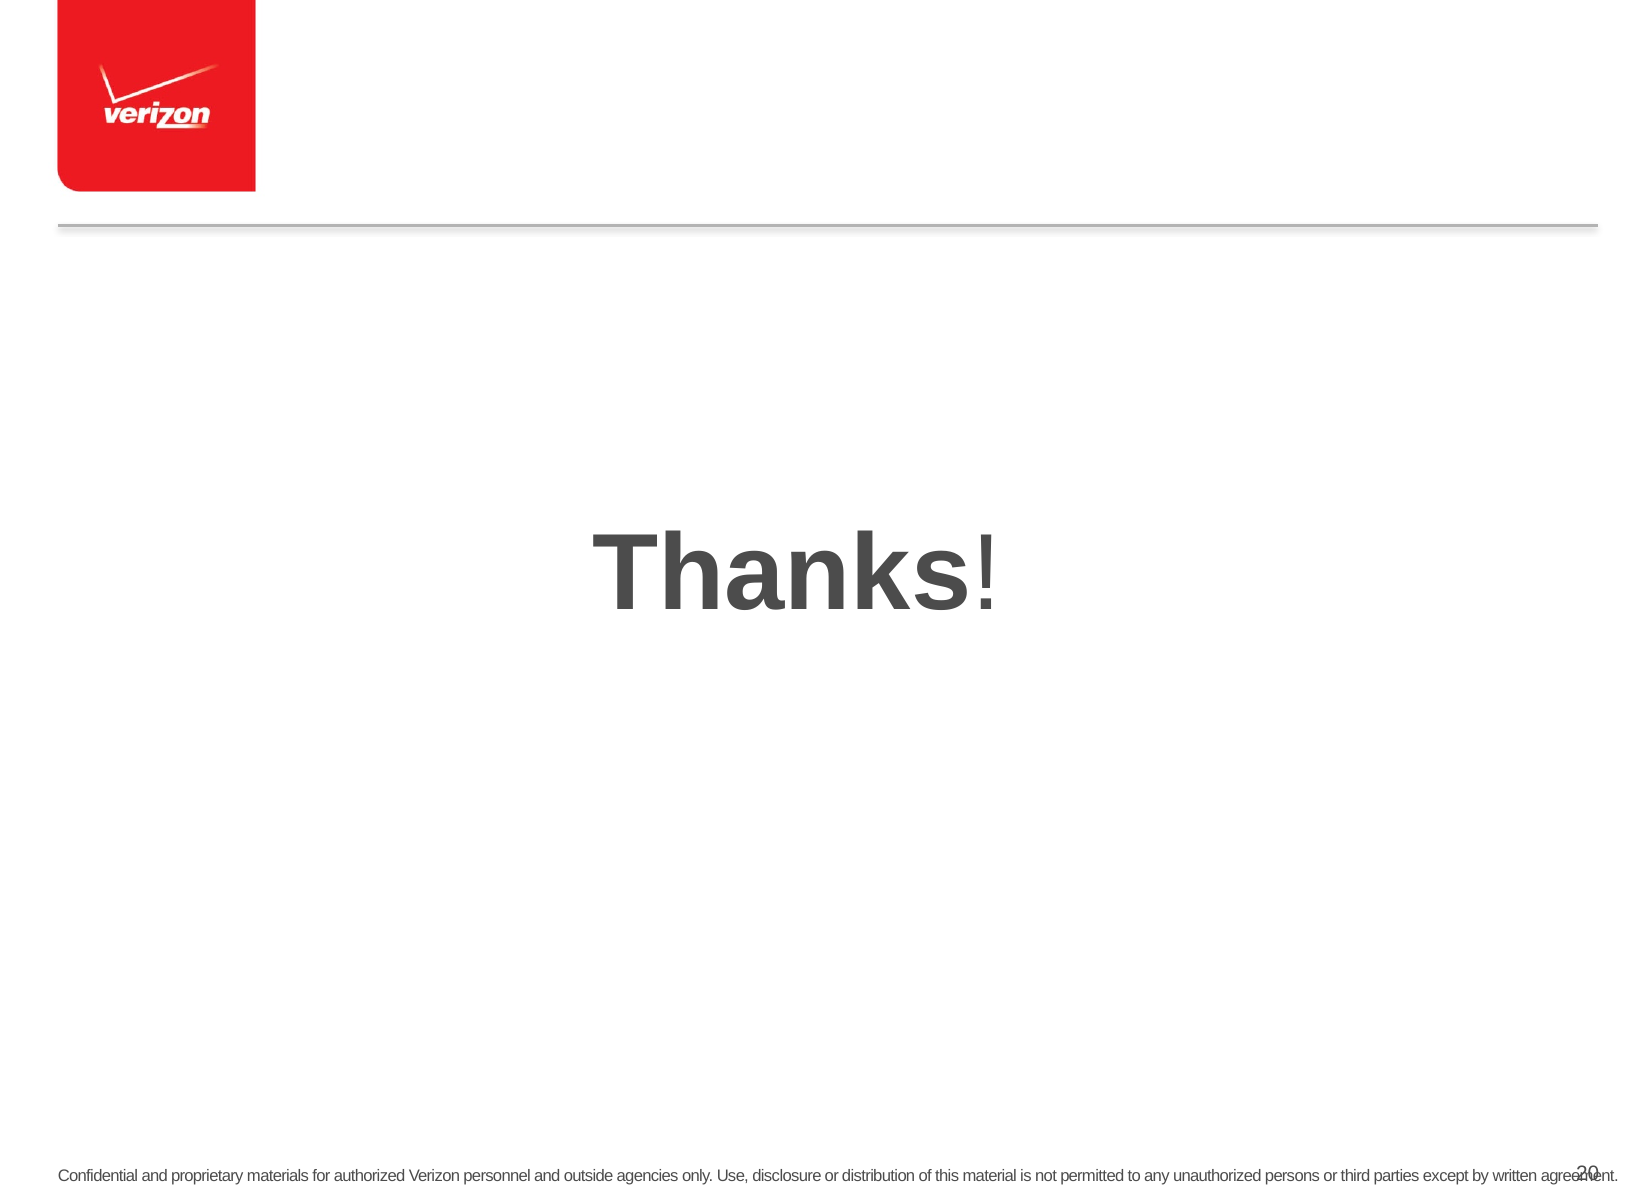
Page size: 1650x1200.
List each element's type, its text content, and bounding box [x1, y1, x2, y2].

list Thanks! [592, 501, 1045, 611]
picture [0, 0, 1650, 1200]
